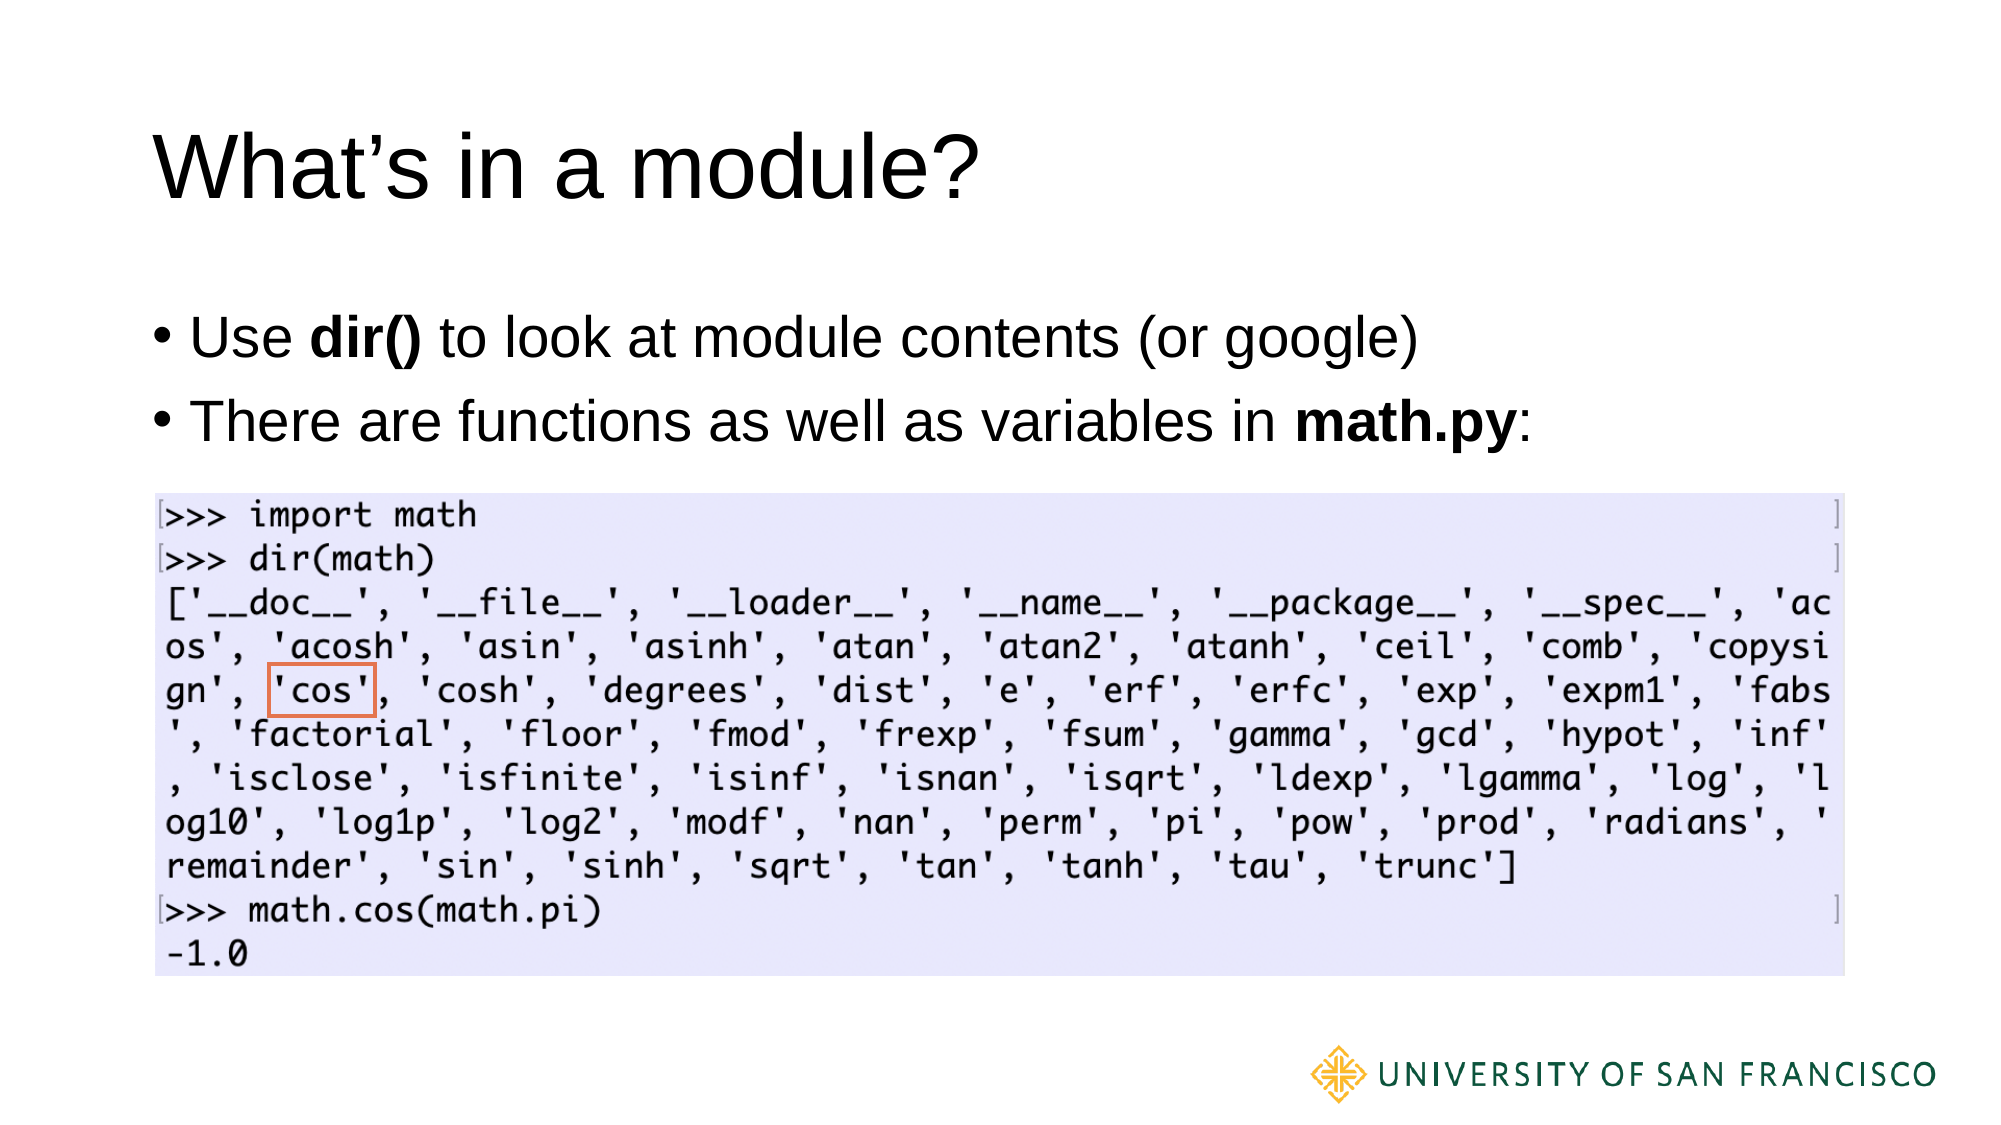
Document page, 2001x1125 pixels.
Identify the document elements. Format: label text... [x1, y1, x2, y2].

title What’s in a module? [137, 59, 1863, 278]
picture [155, 493, 1845, 976]
list Use dir() to look at module contents (or google) There are functions as well as variables in math.py: [137, 299, 1863, 1014]
